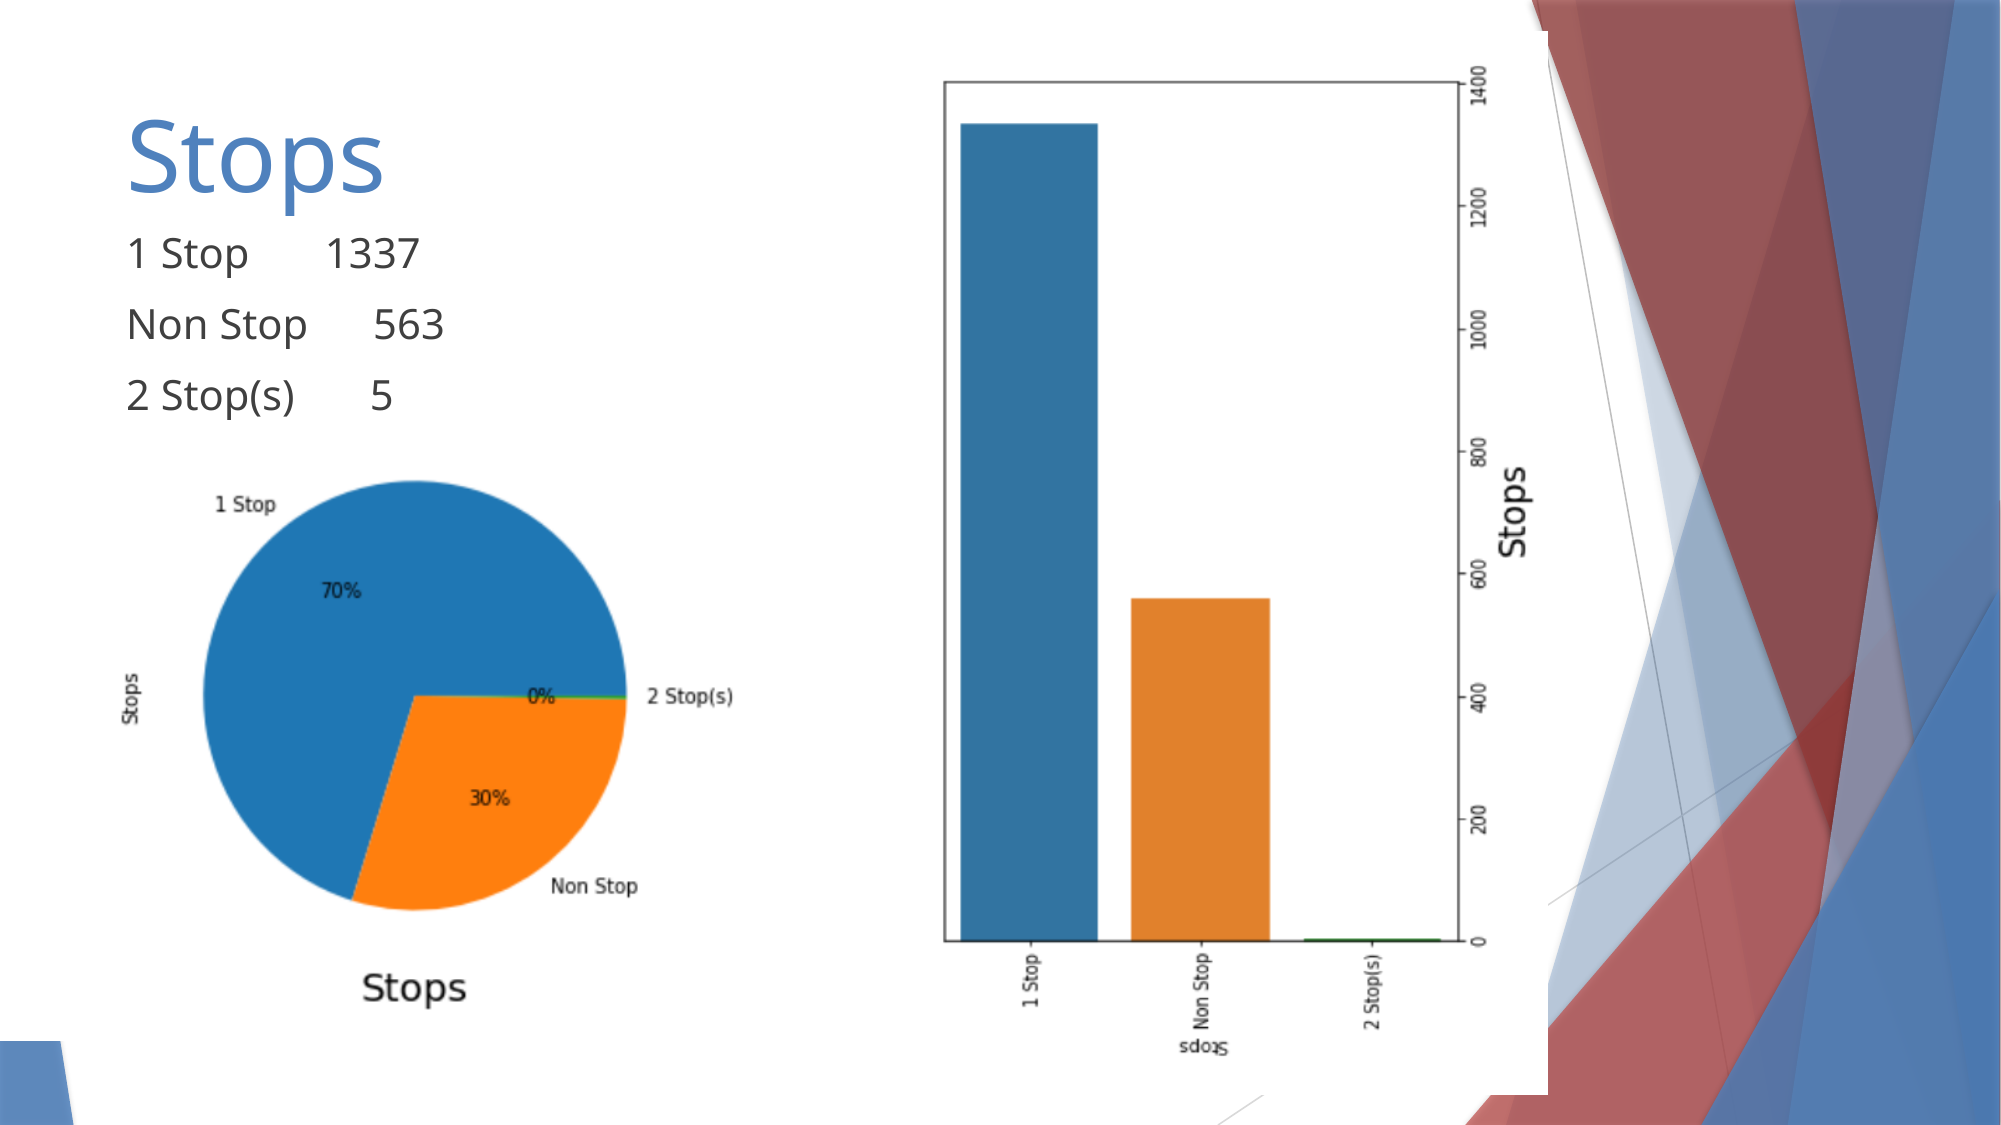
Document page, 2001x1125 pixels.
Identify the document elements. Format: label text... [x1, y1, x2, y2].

title Stops [111, 84, 744, 219]
picture [699, 32, 1765, 1095]
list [0, 441, 854, 1041]
list 1 Stop 1337 Non Stop 563 2 Stop(s) 5 [111, 219, 831, 440]
